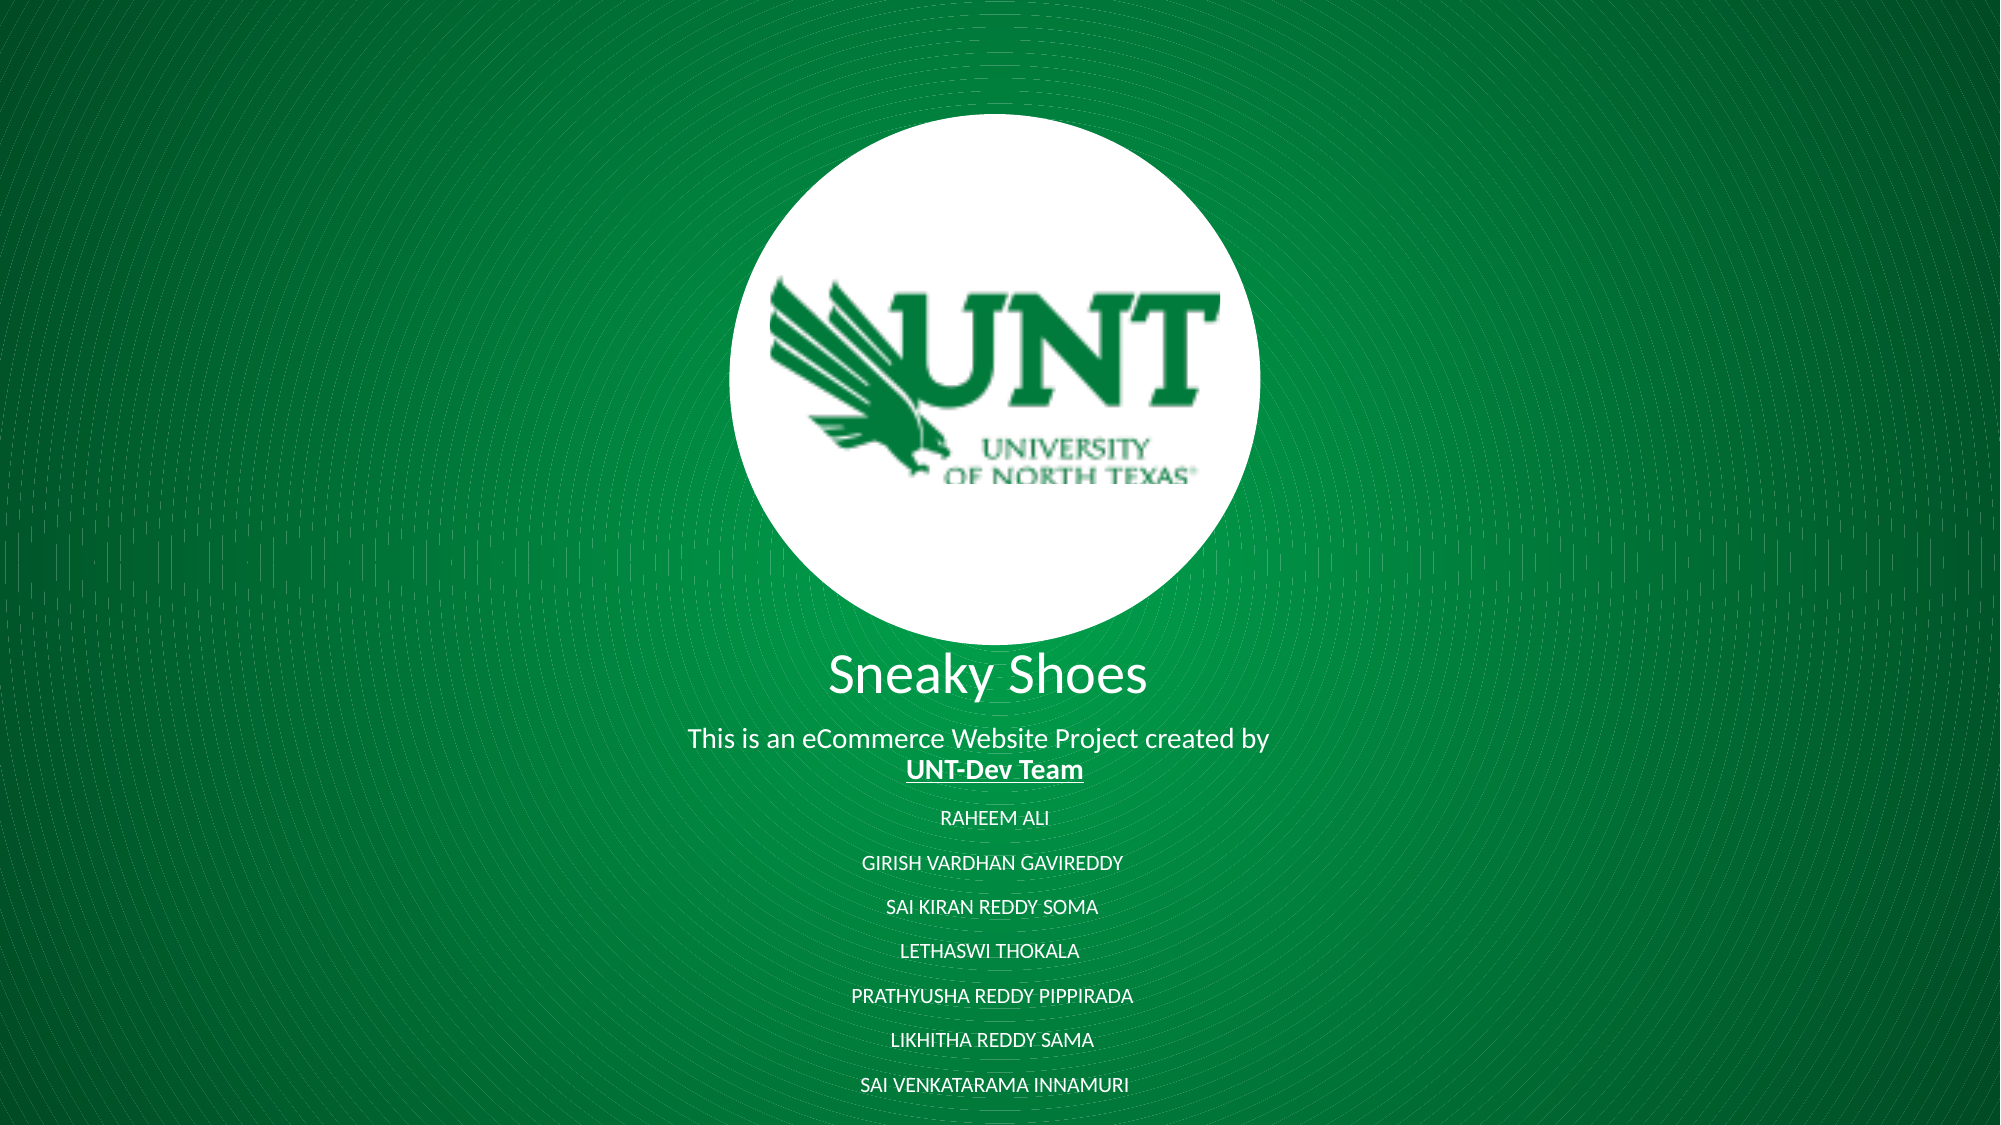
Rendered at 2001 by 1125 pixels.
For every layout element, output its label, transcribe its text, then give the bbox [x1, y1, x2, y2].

list This is an eCommerce Website Project created by UNT-Dev Team RAHEEM ALI GIRISH VARDHAN GAVIREDDY SAI KIRAN REDDY SOMA LETHASWI THOKALA PRATHYUSHA REDDY PIPPIRADA LIKHITHA REDDY SAMA SAI VENKATARAMA INNAMURI [641, 715, 1349, 1094]
list Sneaky Shoes [641, 635, 1349, 715]
